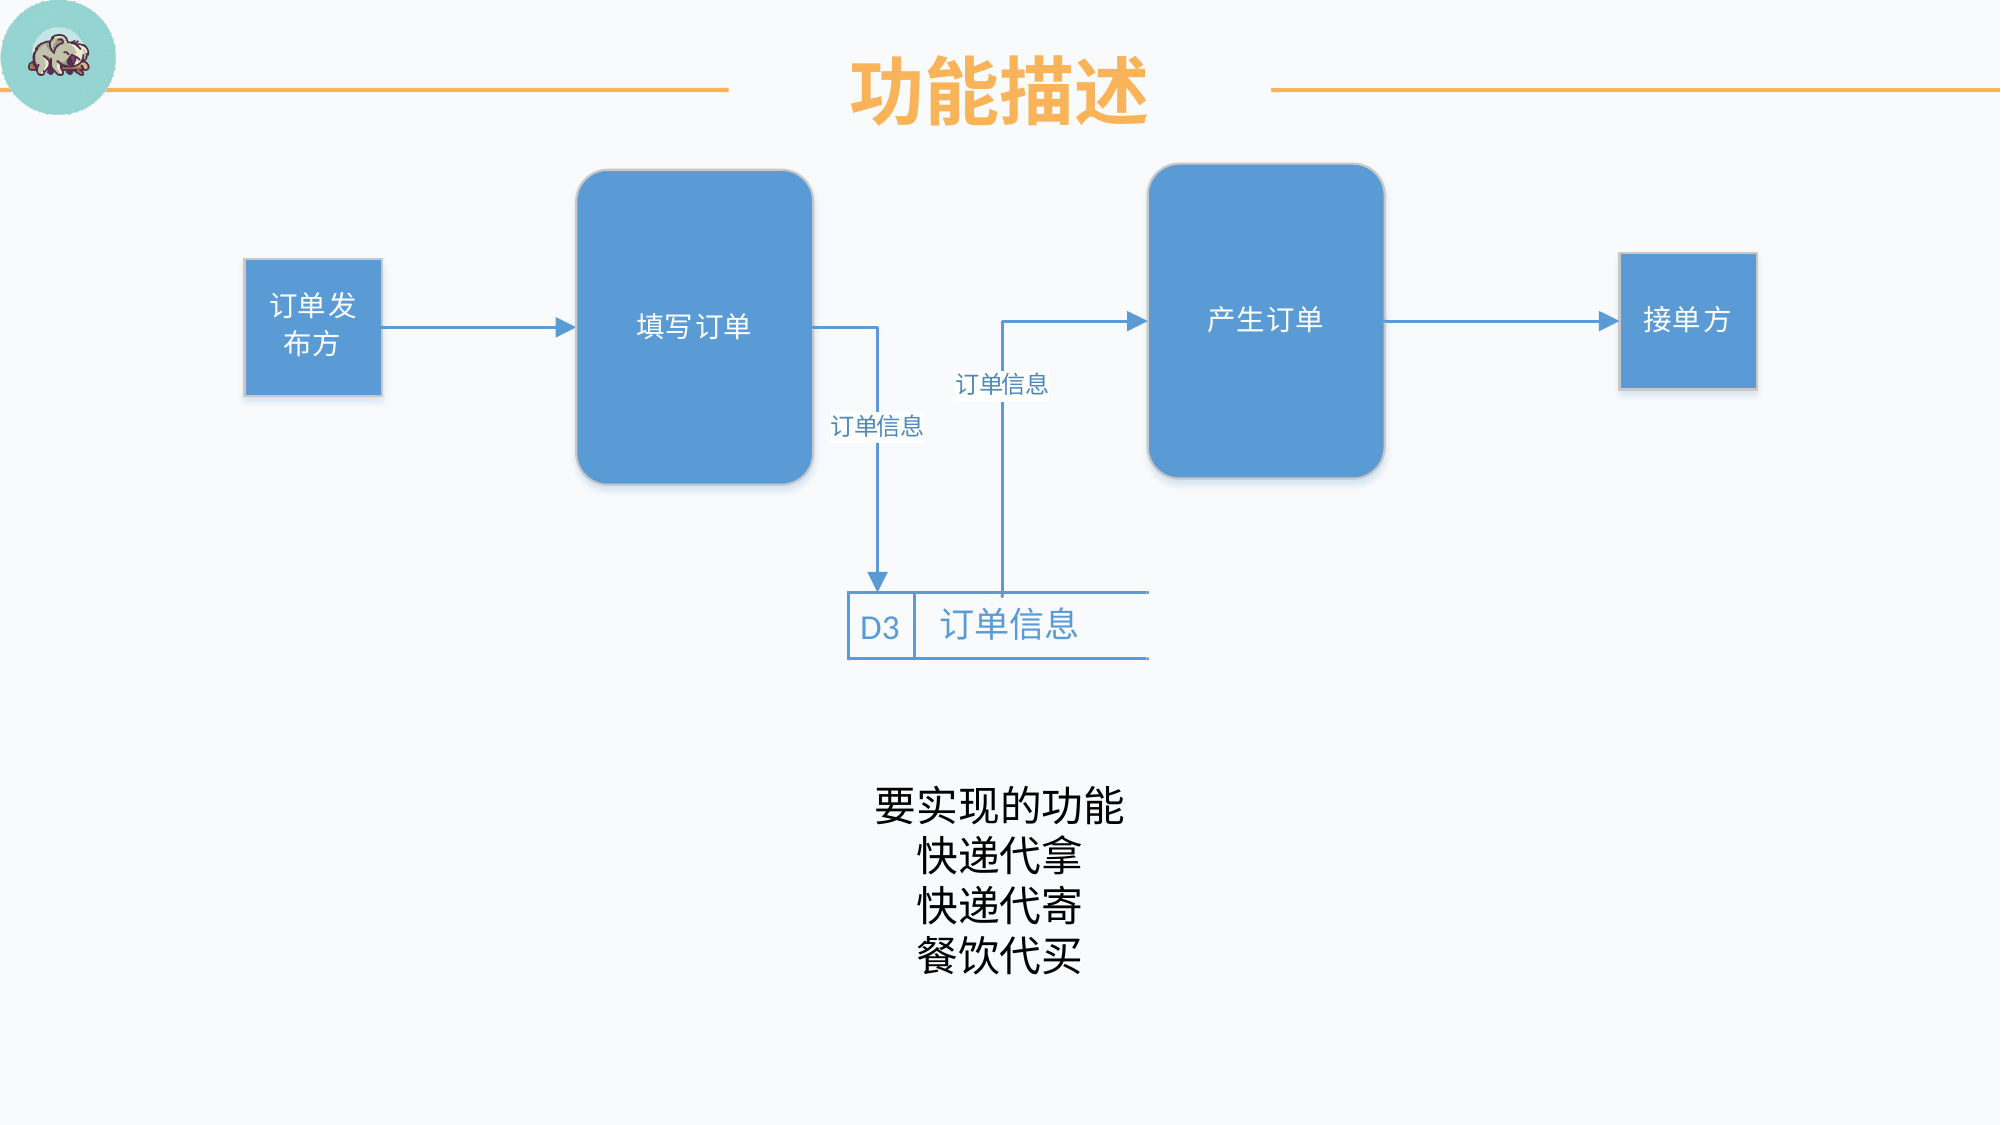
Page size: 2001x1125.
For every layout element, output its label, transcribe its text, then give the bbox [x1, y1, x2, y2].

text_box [231, 155, 1768, 661]
text_box 功能描述 [728, 37, 1272, 143]
picture [0, 0, 116, 116]
text_box 要实现的功能 快递代拿 快递代寄 餐饮代买 [663, 771, 1337, 987]
